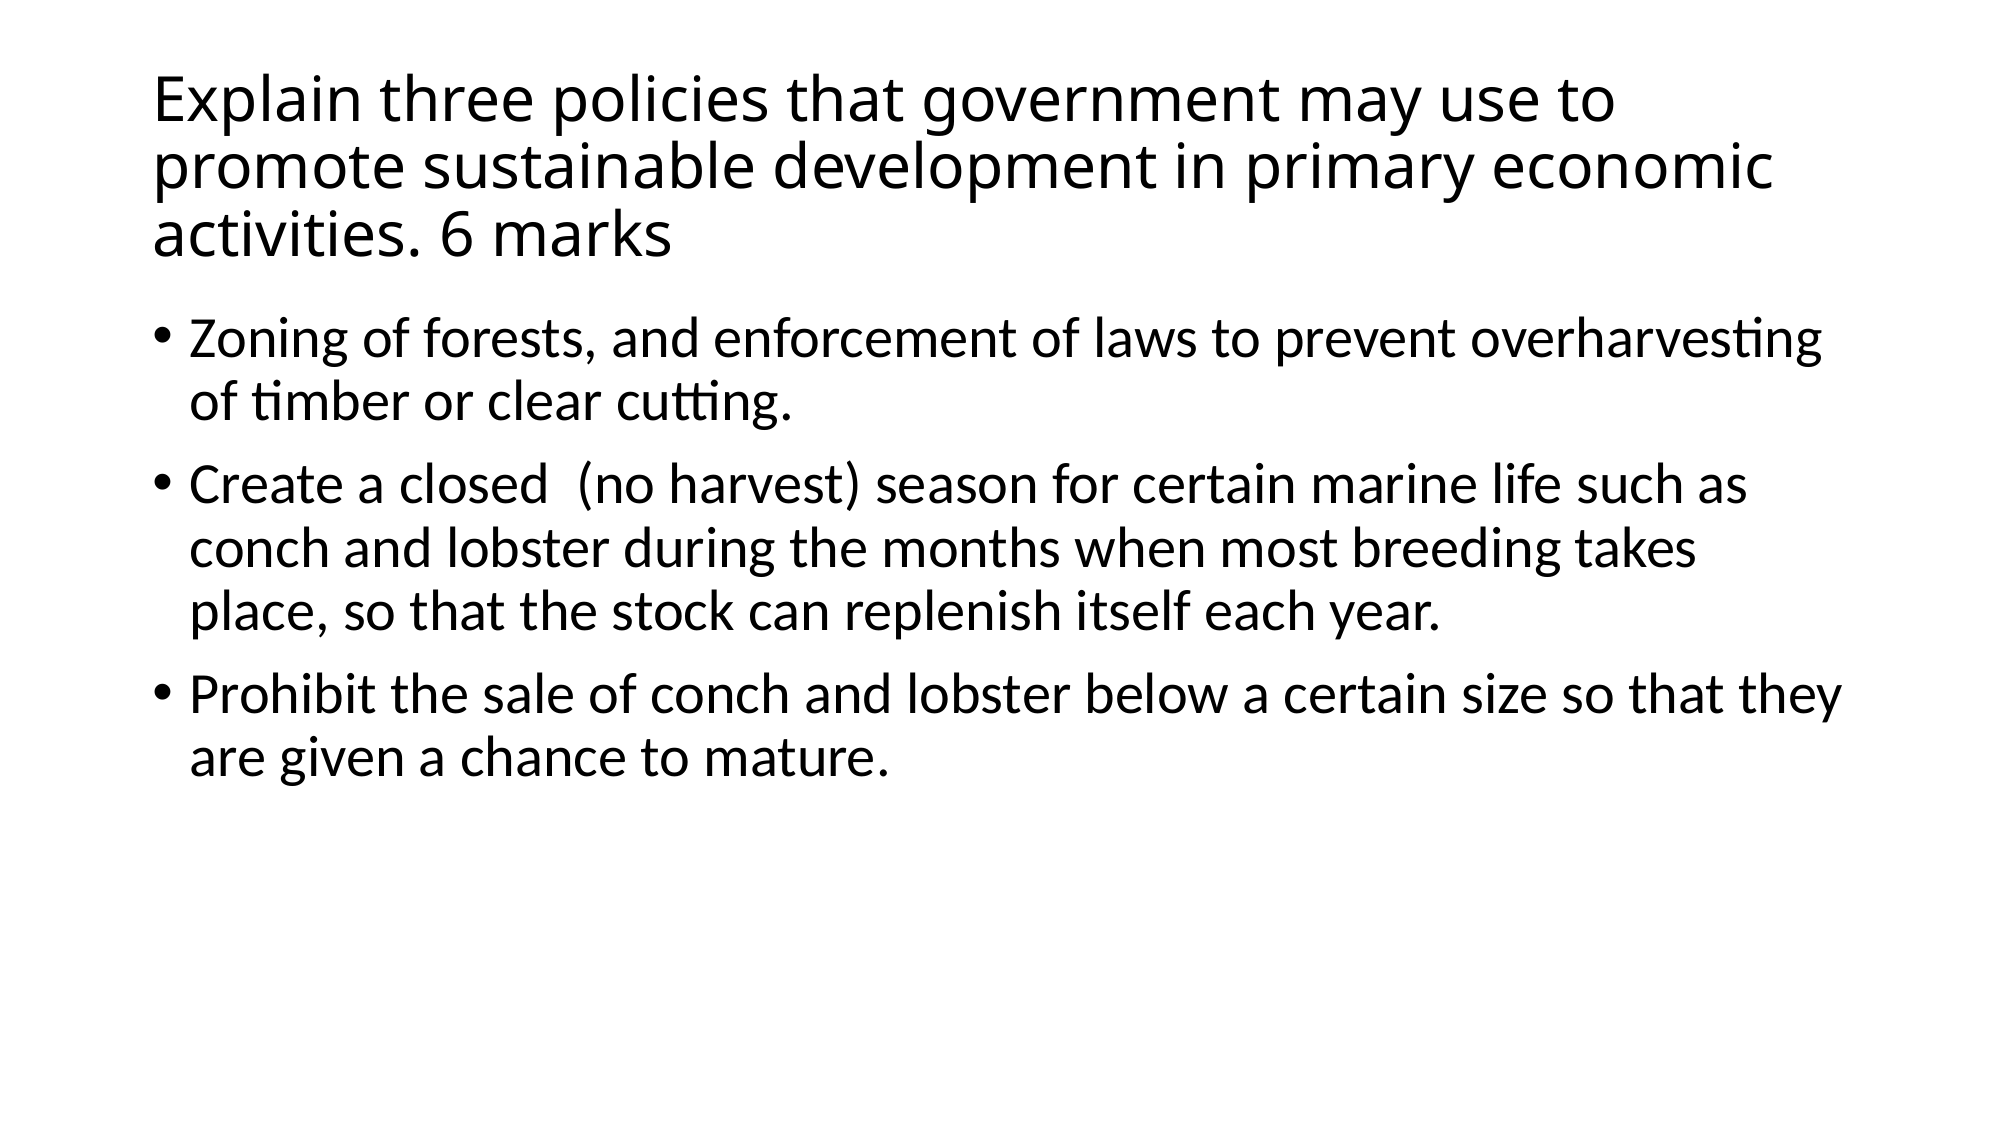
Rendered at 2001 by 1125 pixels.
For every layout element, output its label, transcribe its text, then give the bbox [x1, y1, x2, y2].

list Zoning of forests, and enforcement of laws to prevent overharvesting of timber or clear cutting. Create a closed (no harvest) season for certain marine life such as conch and lobster during the months when most breeding takes place, so that the stock can replenish itself each year. Prohibit the sale of conch and lobster below a certain size so that they are given a chance to mature. [137, 299, 1863, 1014]
title Explain three policies that government may use to promote sustainable development in primary economic activities. 6 marks [137, 59, 1863, 278]
